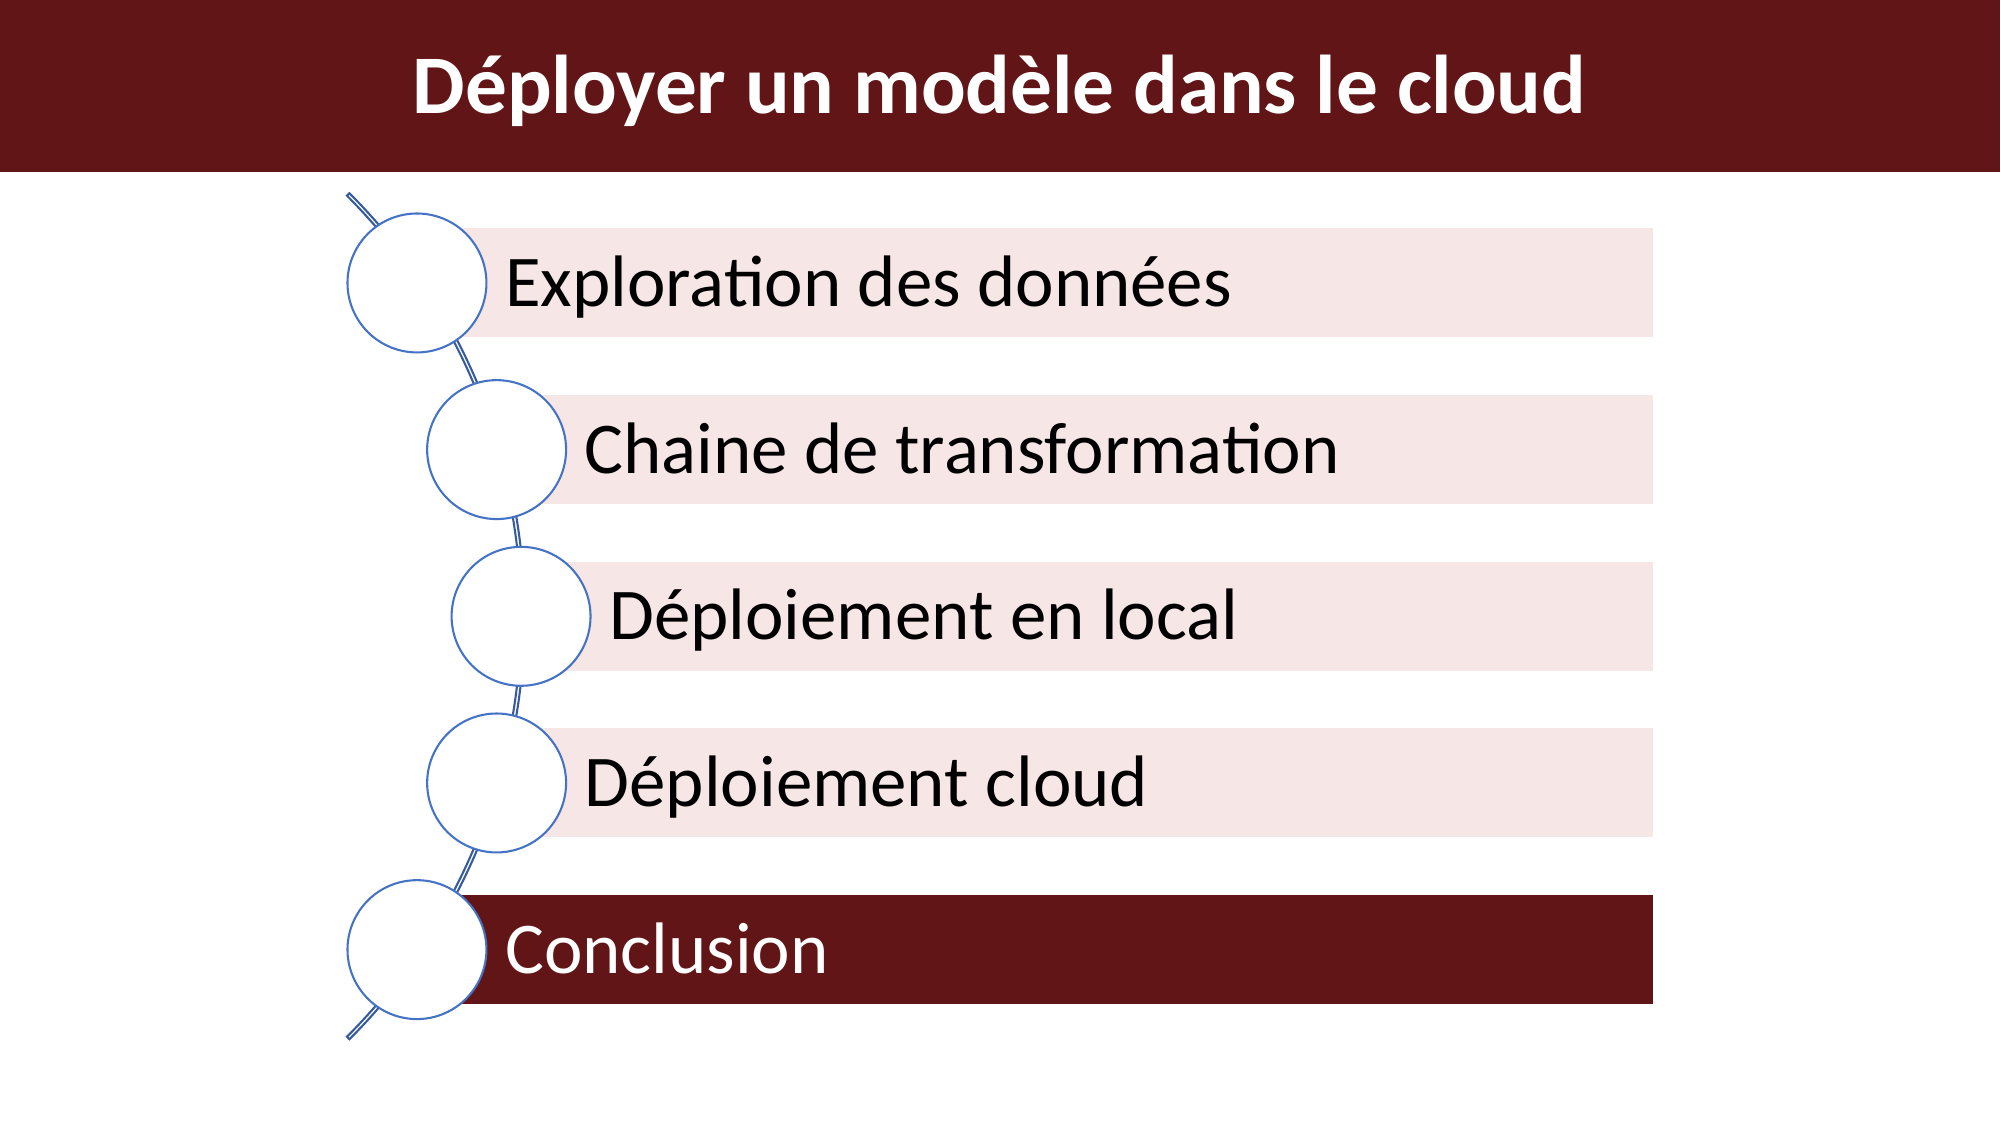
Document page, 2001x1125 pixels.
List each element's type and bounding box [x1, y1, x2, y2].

picture [0, 0, 2000, 172]
text_box [333, 171, 1667, 1061]
